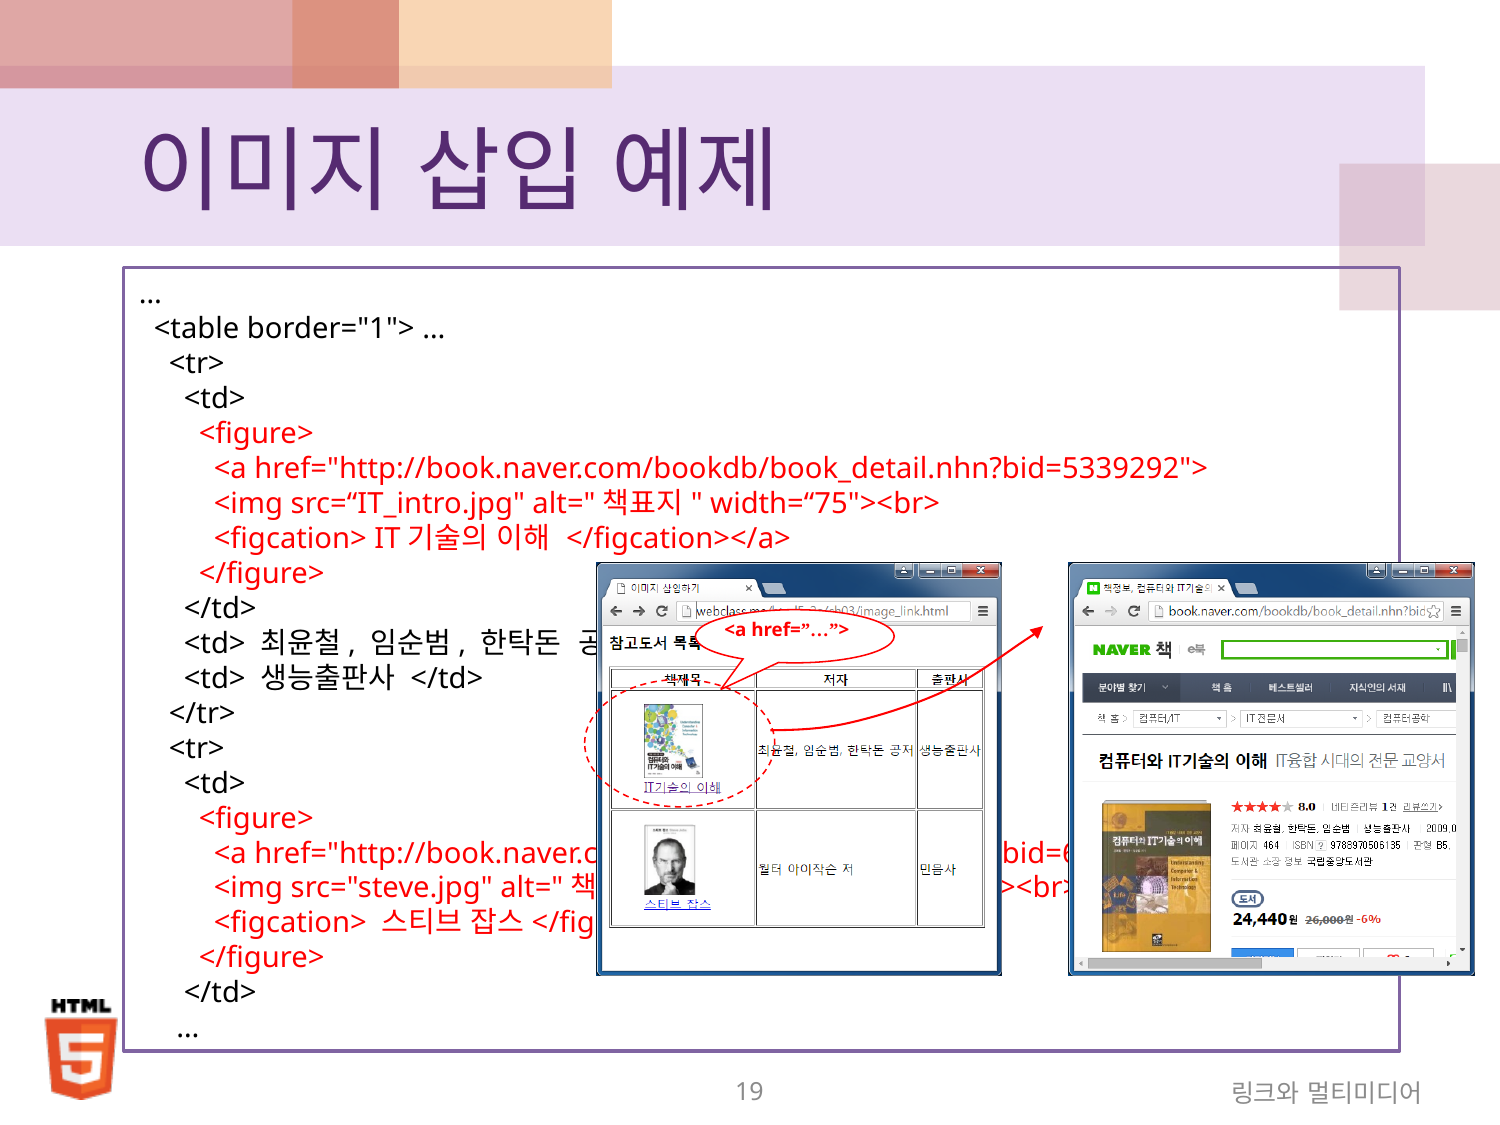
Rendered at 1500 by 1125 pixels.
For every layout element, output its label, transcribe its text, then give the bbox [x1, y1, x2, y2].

footer 링크와 멀티미디어 [963, 1072, 1438, 1113]
picture [1068, 562, 1475, 977]
slide_number 19 [574, 1072, 925, 1113]
picture [596, 562, 1003, 609]
picture [31, 999, 132, 1100]
title 이미지 삽입 예제 [75, 88, 1425, 246]
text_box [584, 609, 1058, 808]
picture [596, 808, 1003, 977]
text_box … <table border="1"> … <tr> <td> <figure> <a href="http://book.naver.com/bookdb/book_detail.nhn?bid=5339292"> <img src=“IT_intro.jpg" alt="책표지" width=“75"><br> <figcation> IT기술의 이해 </figcation></a> </figure> </td> <td> 최윤철, 임순범, 한탁돈 공저 </td> <td> 생능출판사 </td> </tr> <tr> <td> <figure> <a href="http://book.naver.com/bookdb/book_detail.nhn?bid=6746965"> <img src="steve.jpg" alt="책표지" width="66" height="90"><br> <figcation> 스티브 잡스</figcation></a> </figure> </td> … [122, 266, 1401, 1053]
